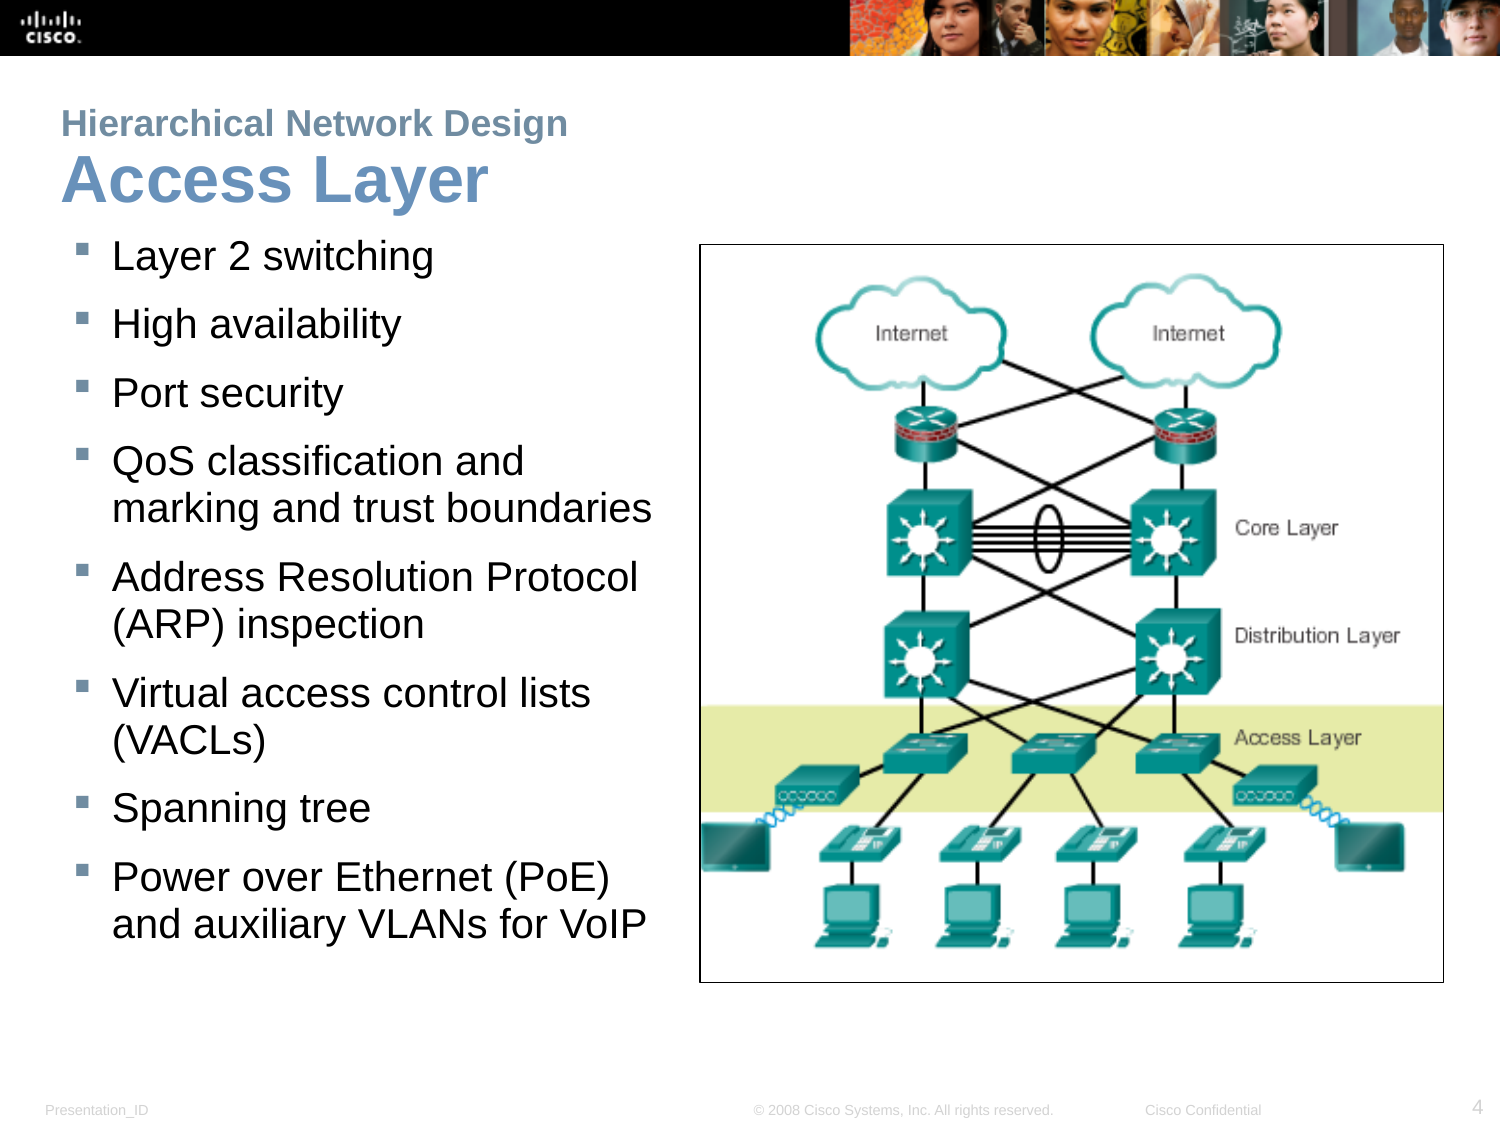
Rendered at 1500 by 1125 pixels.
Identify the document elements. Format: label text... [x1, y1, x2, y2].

picture [0, 0, 1500, 56]
picture [700, 244, 1444, 983]
list Layer 2 switching High availability Port security QoS classification and marking and trust boundaries Address Resolution Protocol (ARP) inspection Virtual access control lists (VACLs) Spanning tree Power over Ethernet (PoE) and auxiliary VLANs for VoIP [59, 225, 682, 1048]
title Hierarchical Network Design Access Layer [47, 85, 1384, 224]
